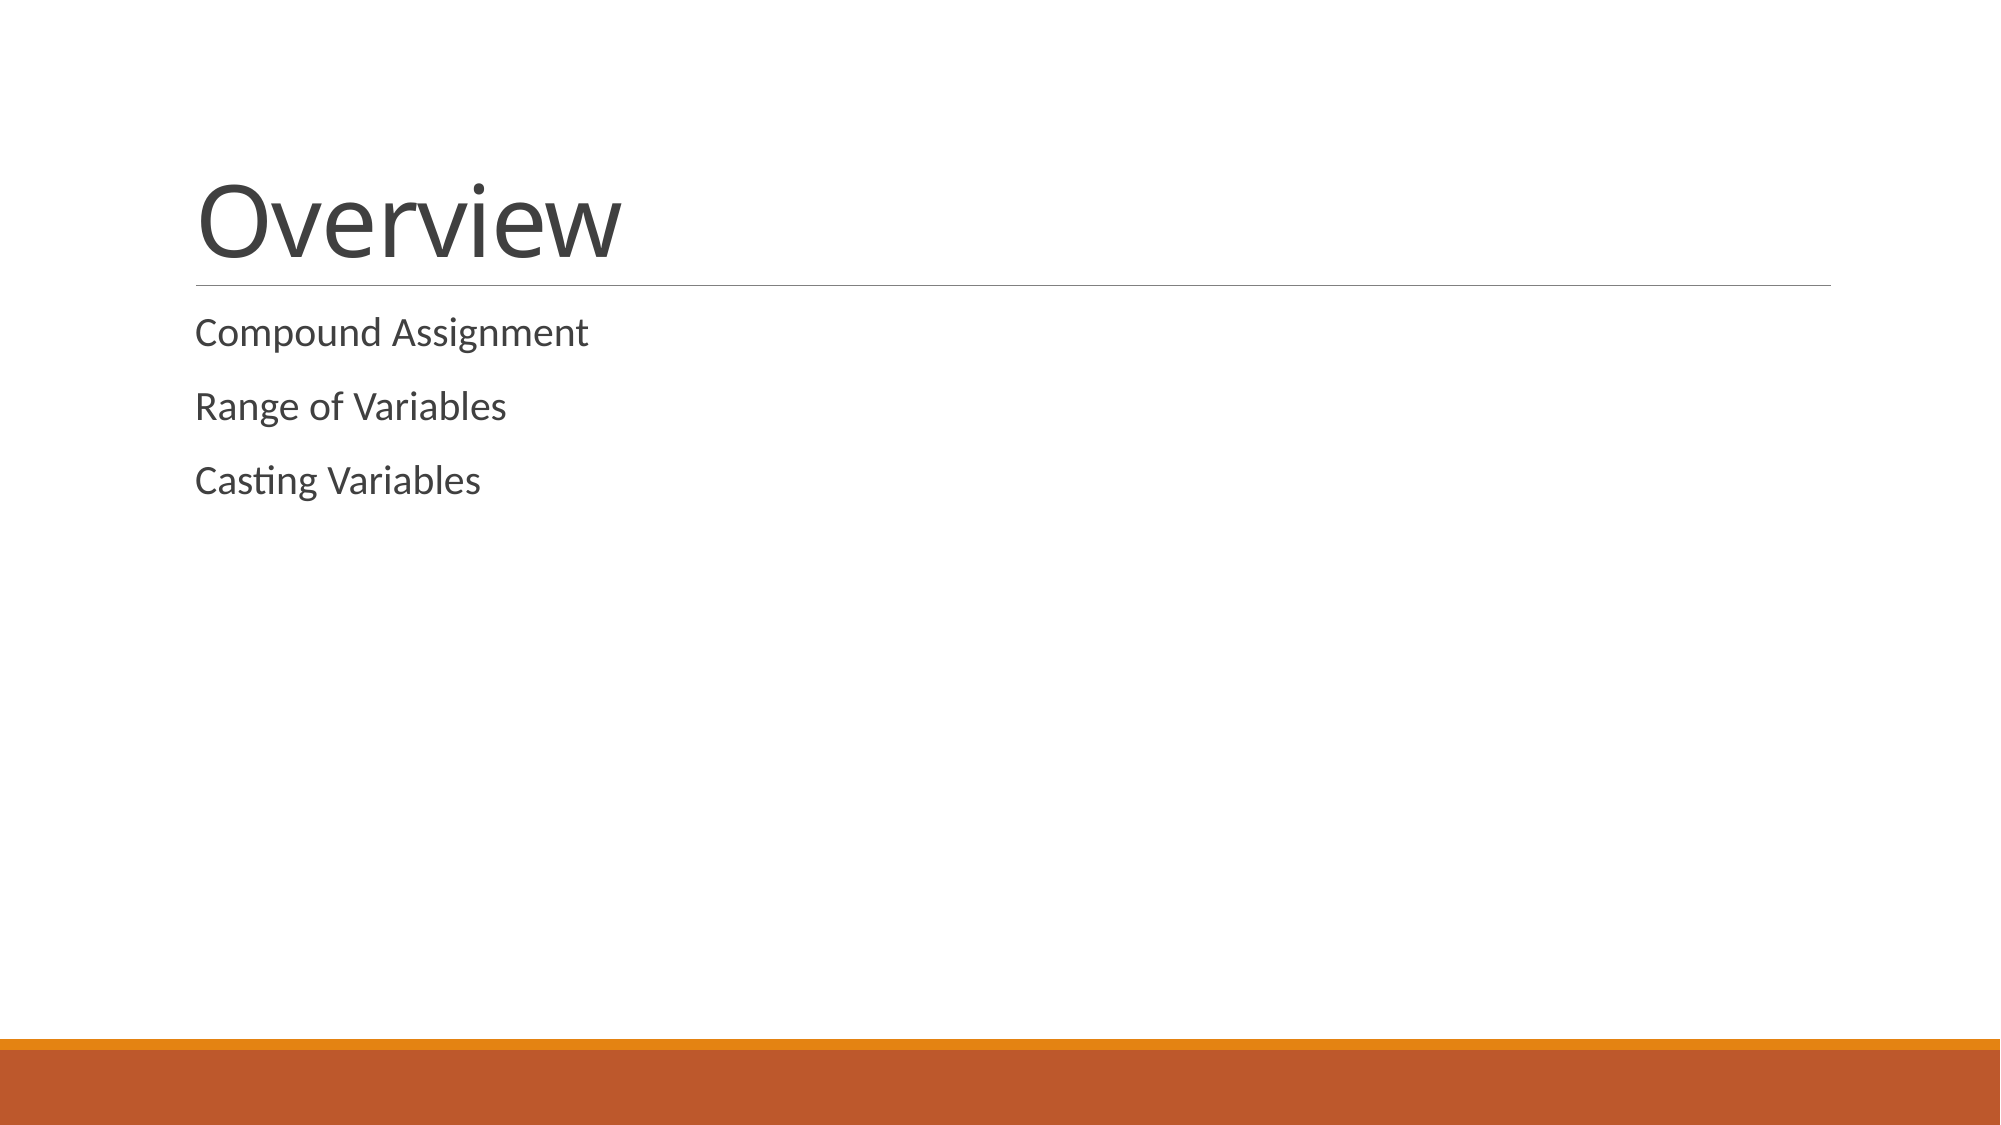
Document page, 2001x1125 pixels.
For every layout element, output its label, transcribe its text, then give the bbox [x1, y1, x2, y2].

title Overview [180, 47, 1830, 285]
list Compound Assignment Range of Variables Casting Variables [180, 302, 1830, 963]
